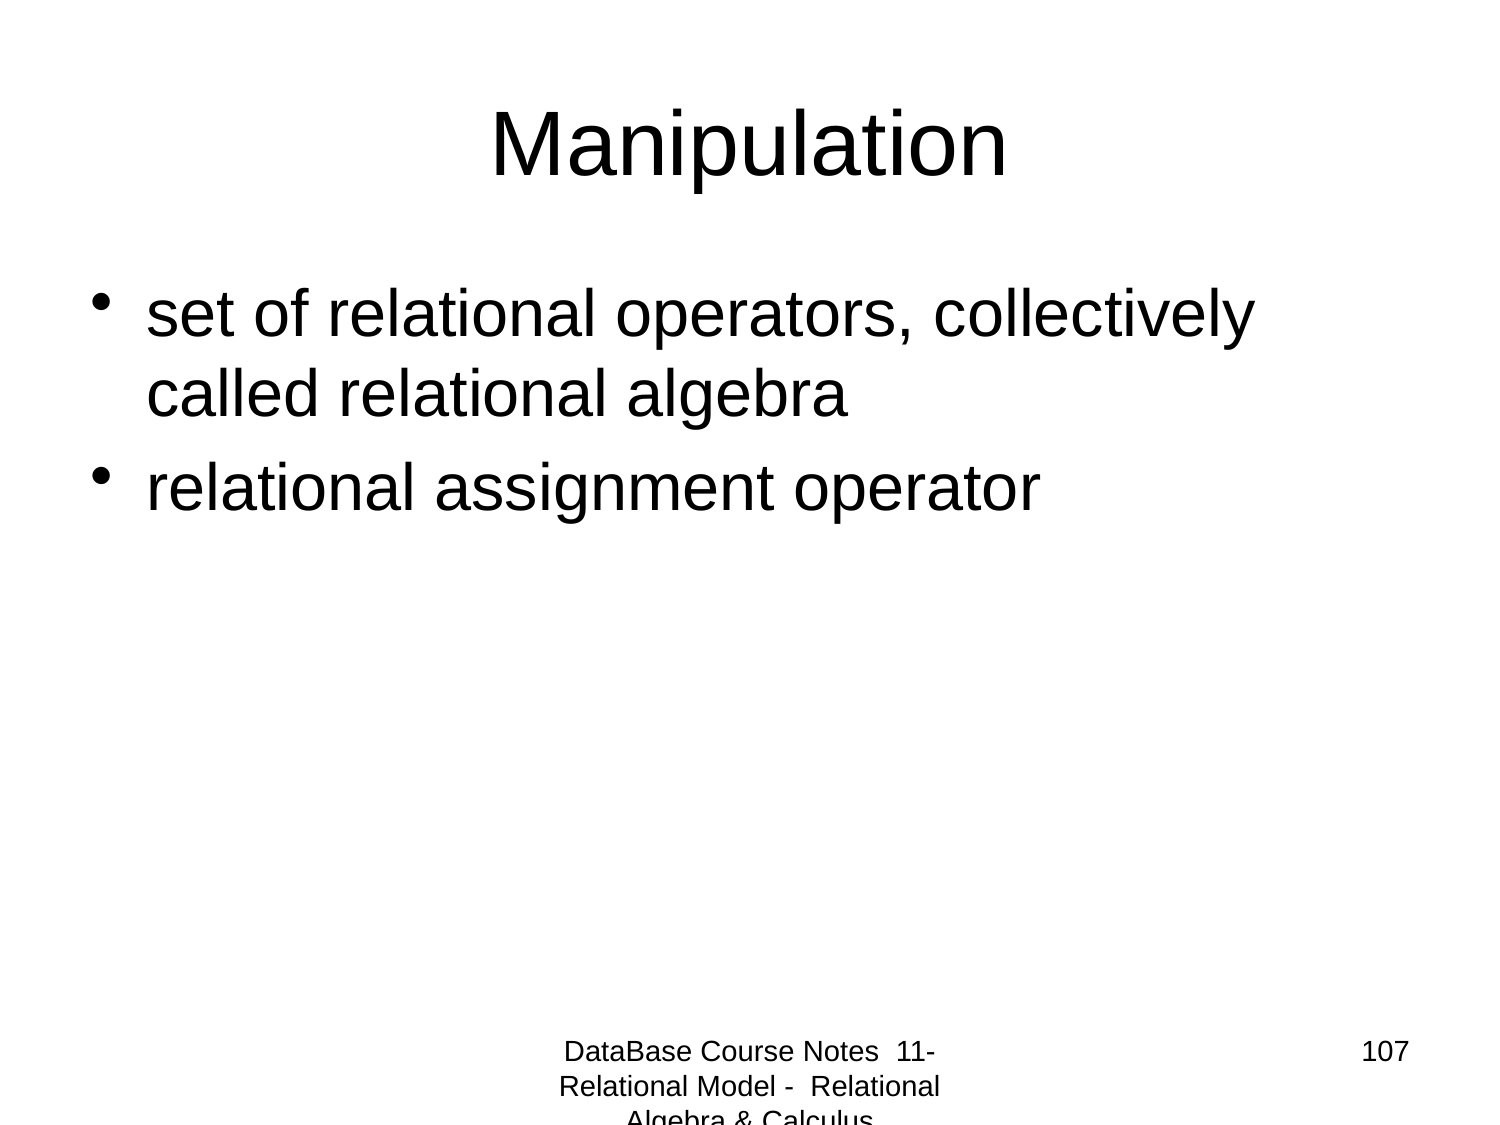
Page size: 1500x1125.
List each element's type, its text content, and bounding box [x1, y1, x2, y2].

slide_number 107 [1074, 1024, 1426, 1103]
footer DataBase Course Notes 11- Relational Model - Relational Algebra & Calculus [512, 1024, 988, 1103]
list set of relational operators, collectively called relational algebra relational assignment operator [74, 262, 1426, 1006]
title Manipulation [74, 44, 1426, 233]
